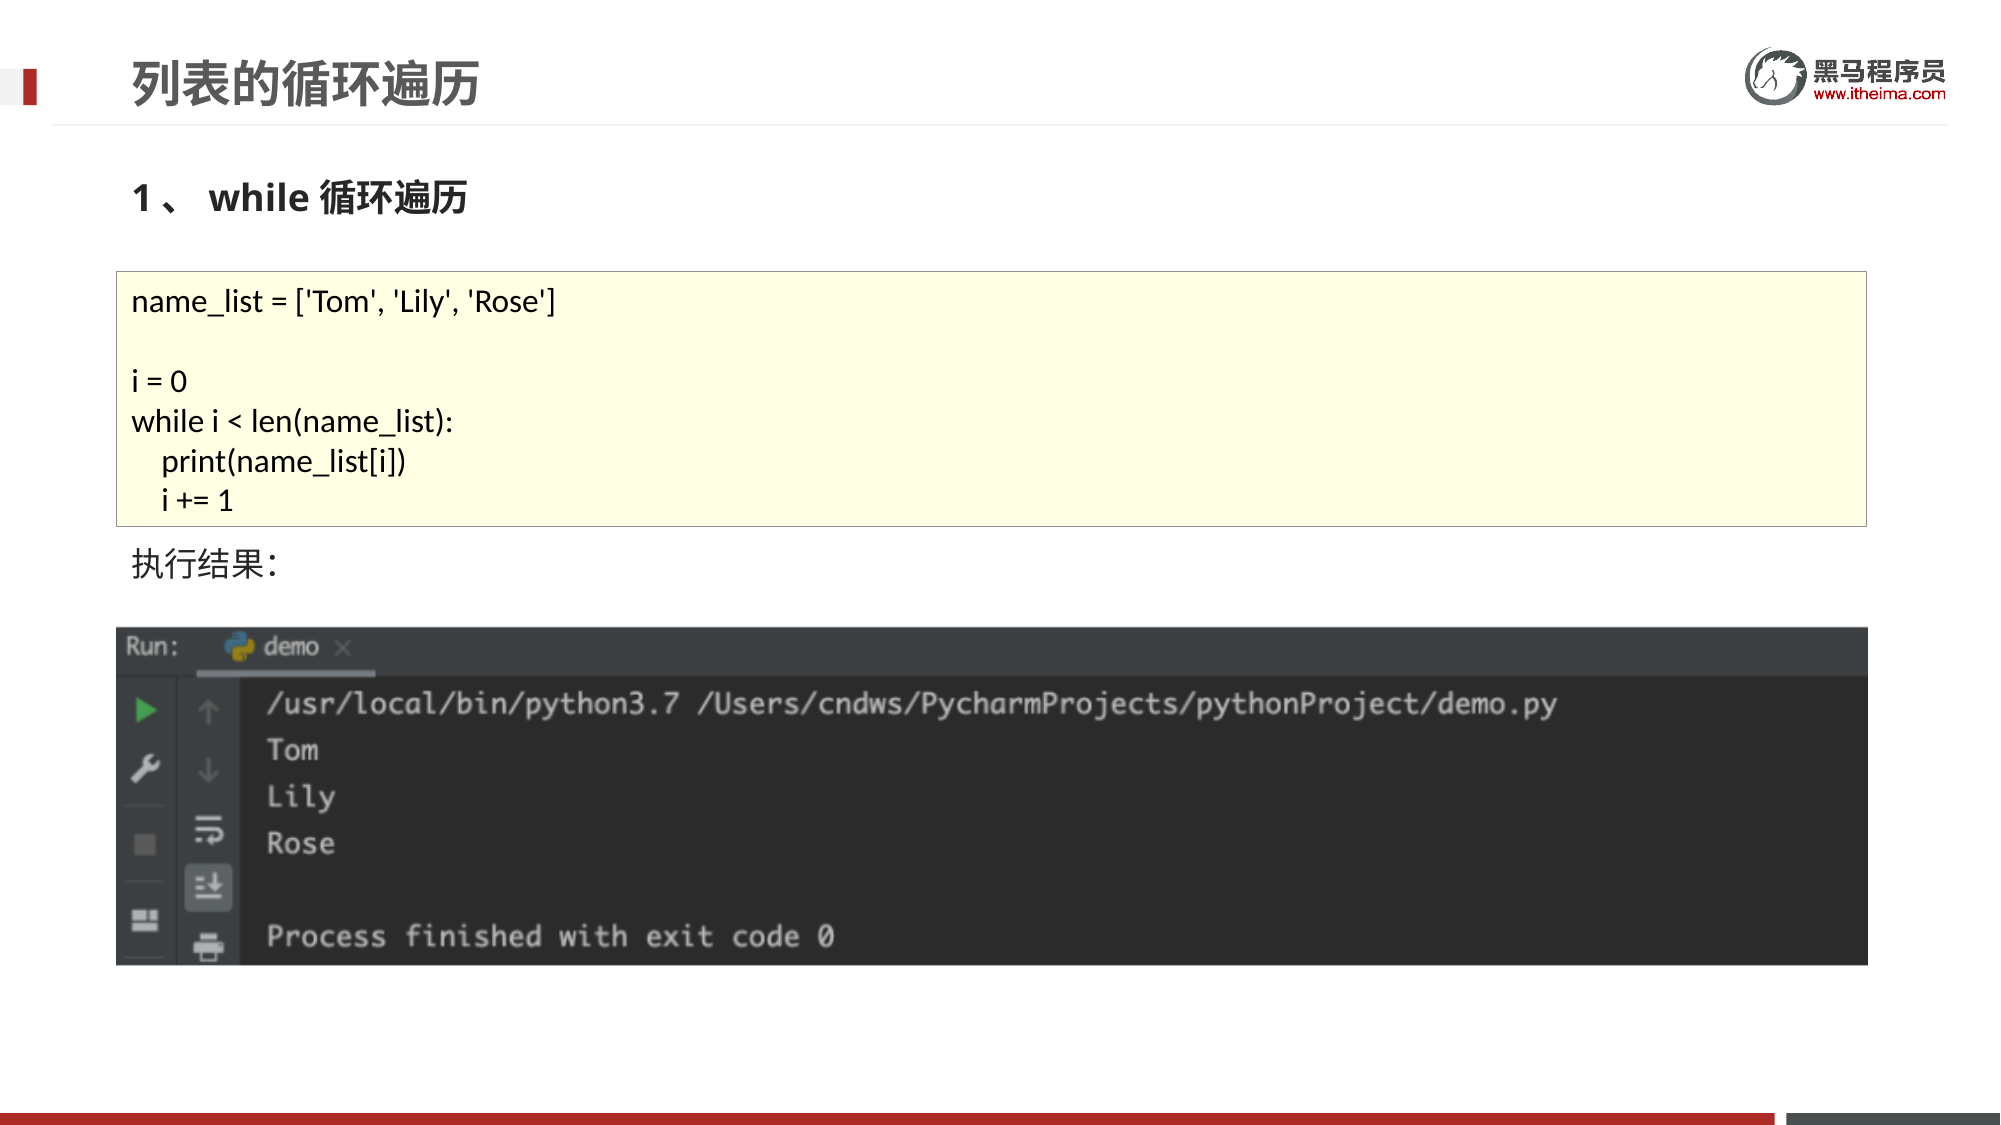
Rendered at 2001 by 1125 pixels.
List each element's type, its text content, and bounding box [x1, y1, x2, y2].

title 列表的循环遍历 [116, 40, 1556, 125]
text_box name_list = ['Tom', 'Lily', 'Rose'] i = 0 while i < len(name_list): print(name_list[i]) i += 1 [116, 271, 1867, 526]
list 1、while循环遍历 [116, 154, 1880, 239]
picture [116, 624, 1868, 972]
picture [1744, 46, 1946, 106]
list 执行结果： [116, 270, 1880, 1085]
